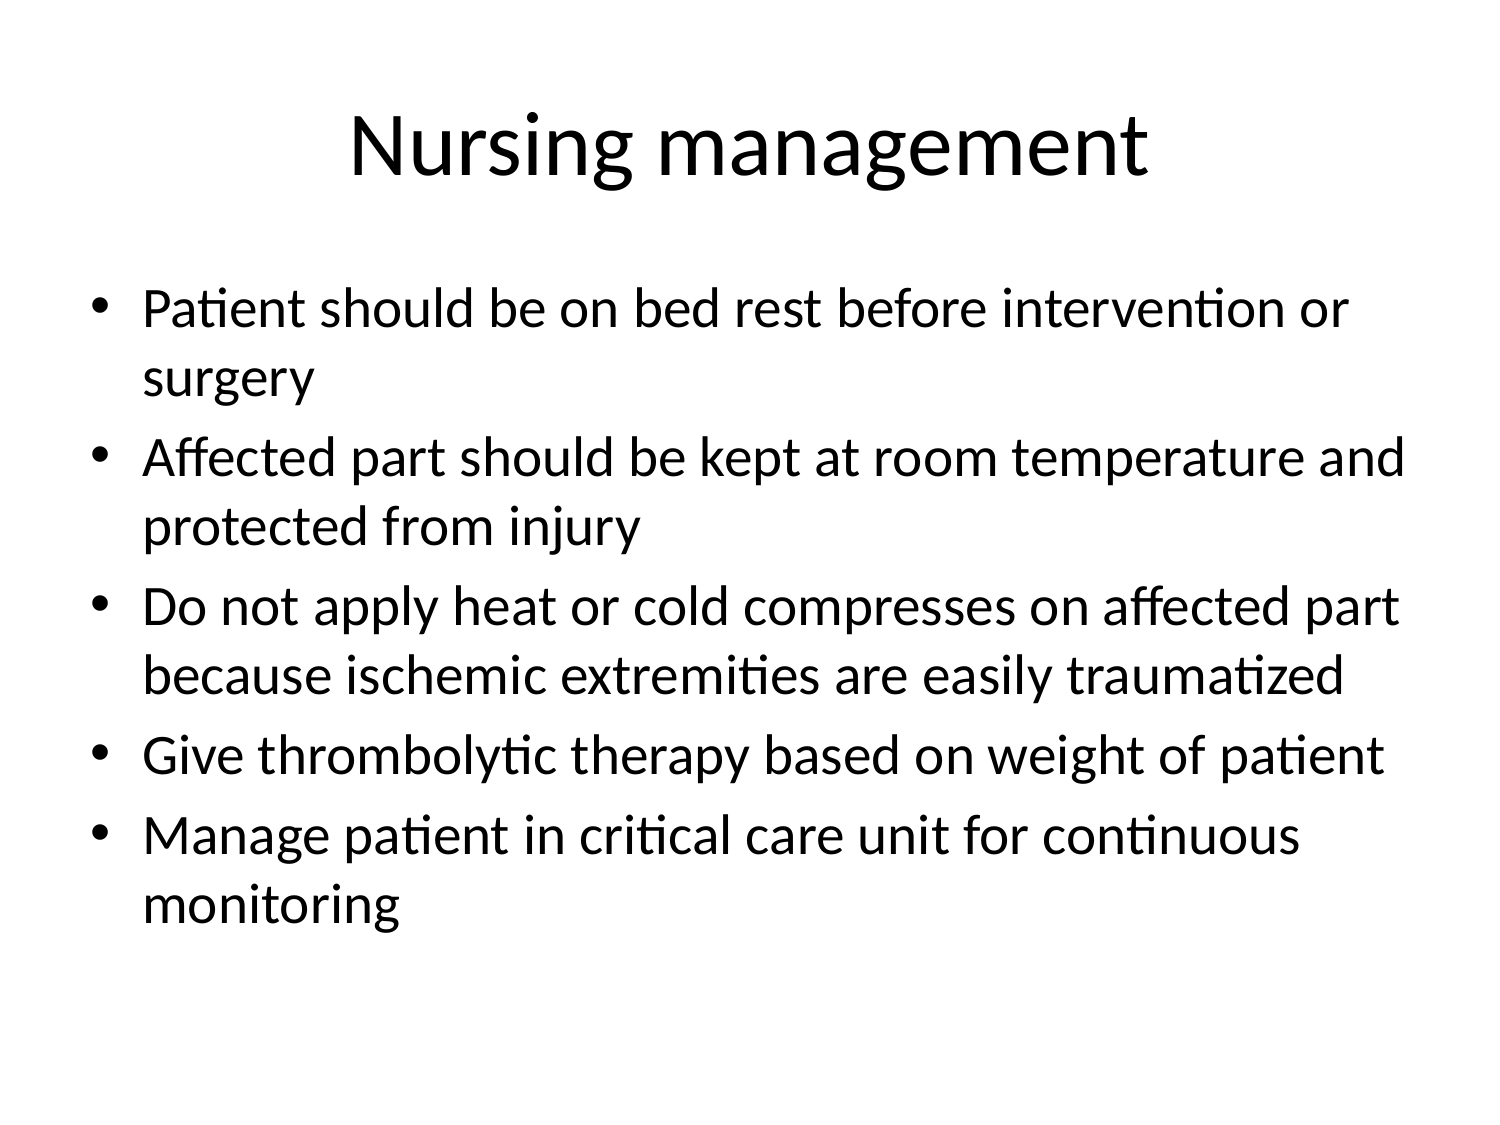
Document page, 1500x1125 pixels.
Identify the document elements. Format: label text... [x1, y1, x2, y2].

title Nursing management [75, 45, 1425, 233]
list Patient should be on bed rest before intervention or surgery Affected part should be kept at room temperature and protected from injury Do not apply heat or cold compresses on affected part because ischemic extremities are easily traumatized Give thrombolytic therapy based on weight of patient Manage patient in critical care unit for continuous monitoring [75, 262, 1425, 1005]
